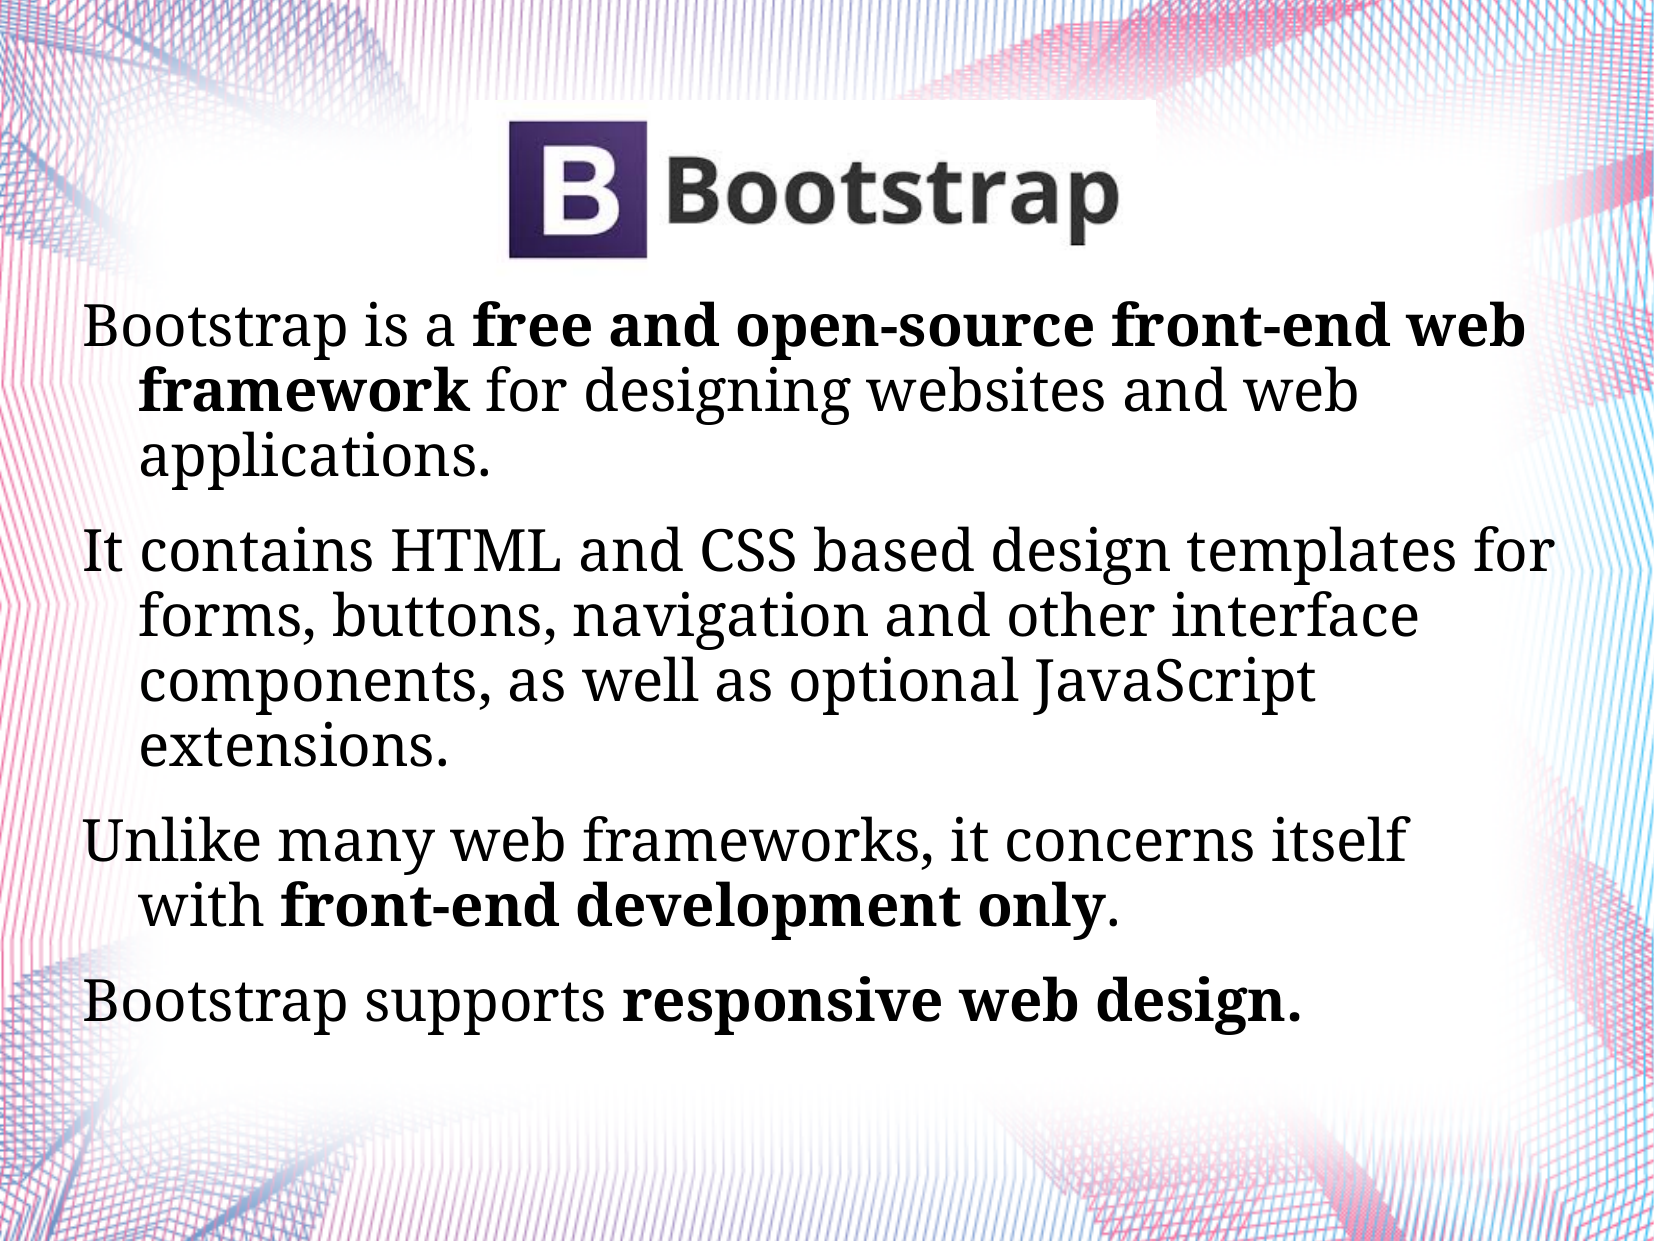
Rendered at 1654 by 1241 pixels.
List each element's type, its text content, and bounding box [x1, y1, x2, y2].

list Bootstrap is a free and open-source front-end web framework for designing websites and web applications. It contains HTML and CSS based design templates for forms, buttons, navigation and other interface components, as well as optional JavaScript extensions. Unlike many web frameworks, it concerns itself with front-end development only. Bootstrap supports responsive web design. [82, 289, 1570, 1108]
picture [0, 0, 1654, 1241]
title [82, 49, 1570, 256]
